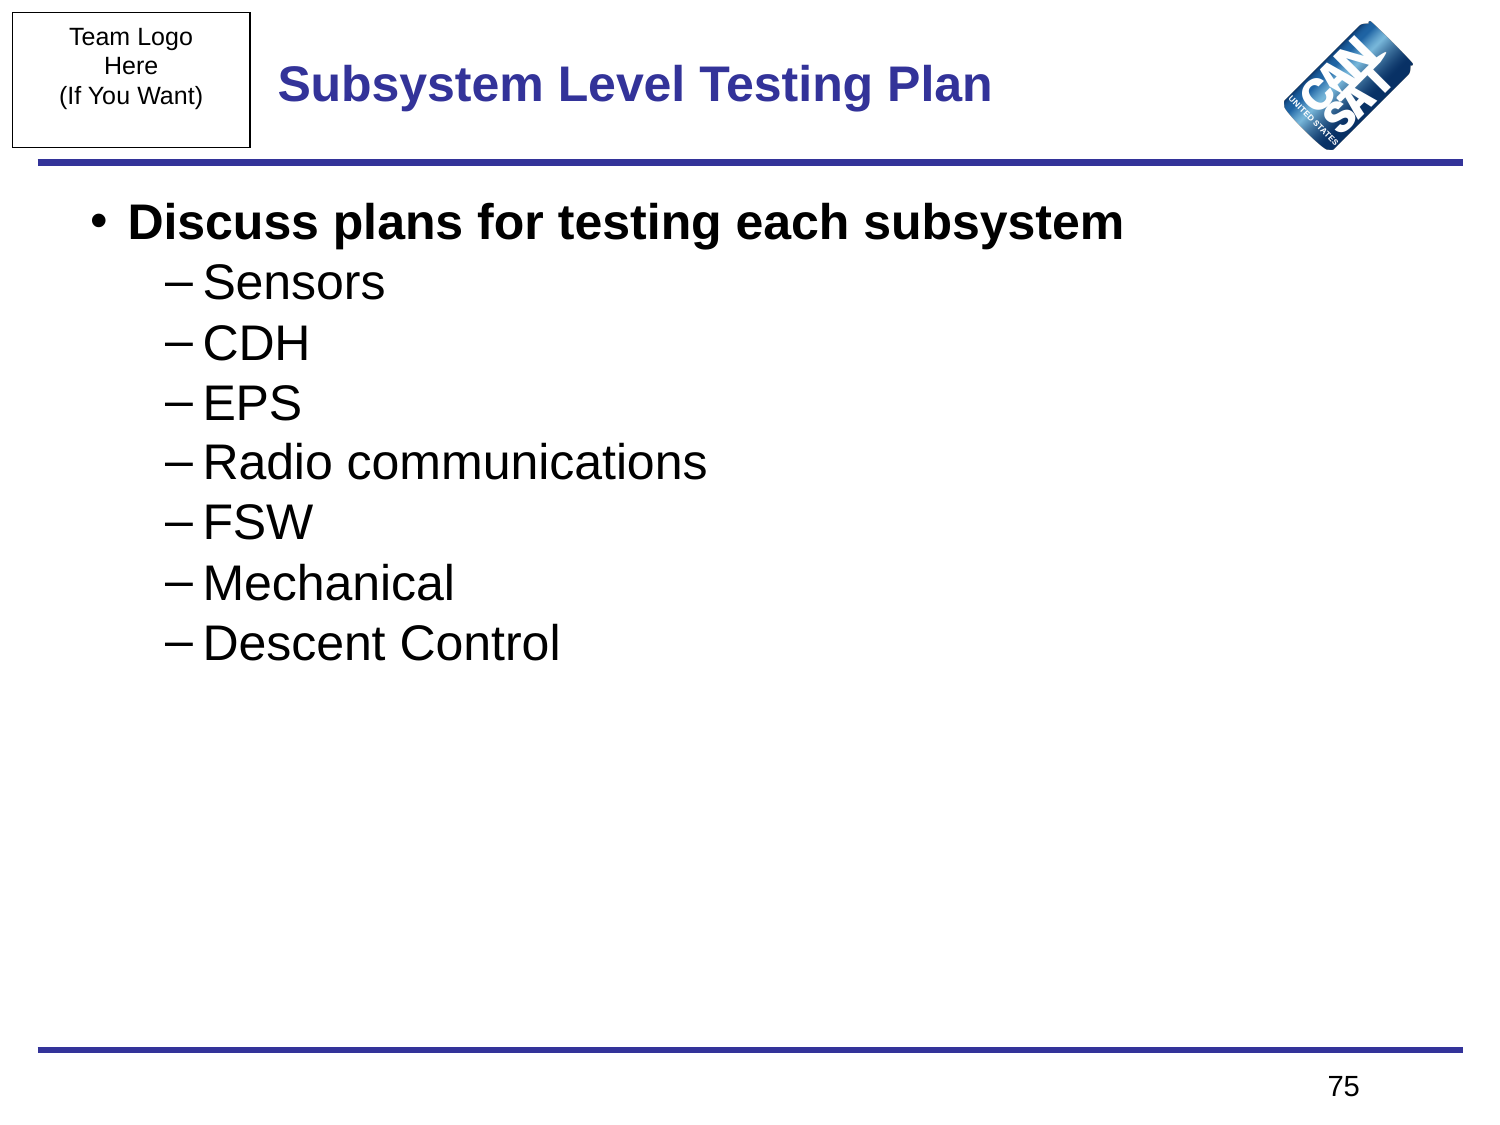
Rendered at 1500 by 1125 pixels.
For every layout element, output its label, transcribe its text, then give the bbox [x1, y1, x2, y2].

picture [1284, 21, 1413, 150]
slide_number ‹#› [1312, 1059, 1425, 1100]
title Subsystem Level Testing Plan [262, 12, 1238, 150]
list Discuss plans for testing each subsystem Sensors CDH EPS Radio communications FSW Mechanical Descent Control [37, 174, 1463, 1025]
